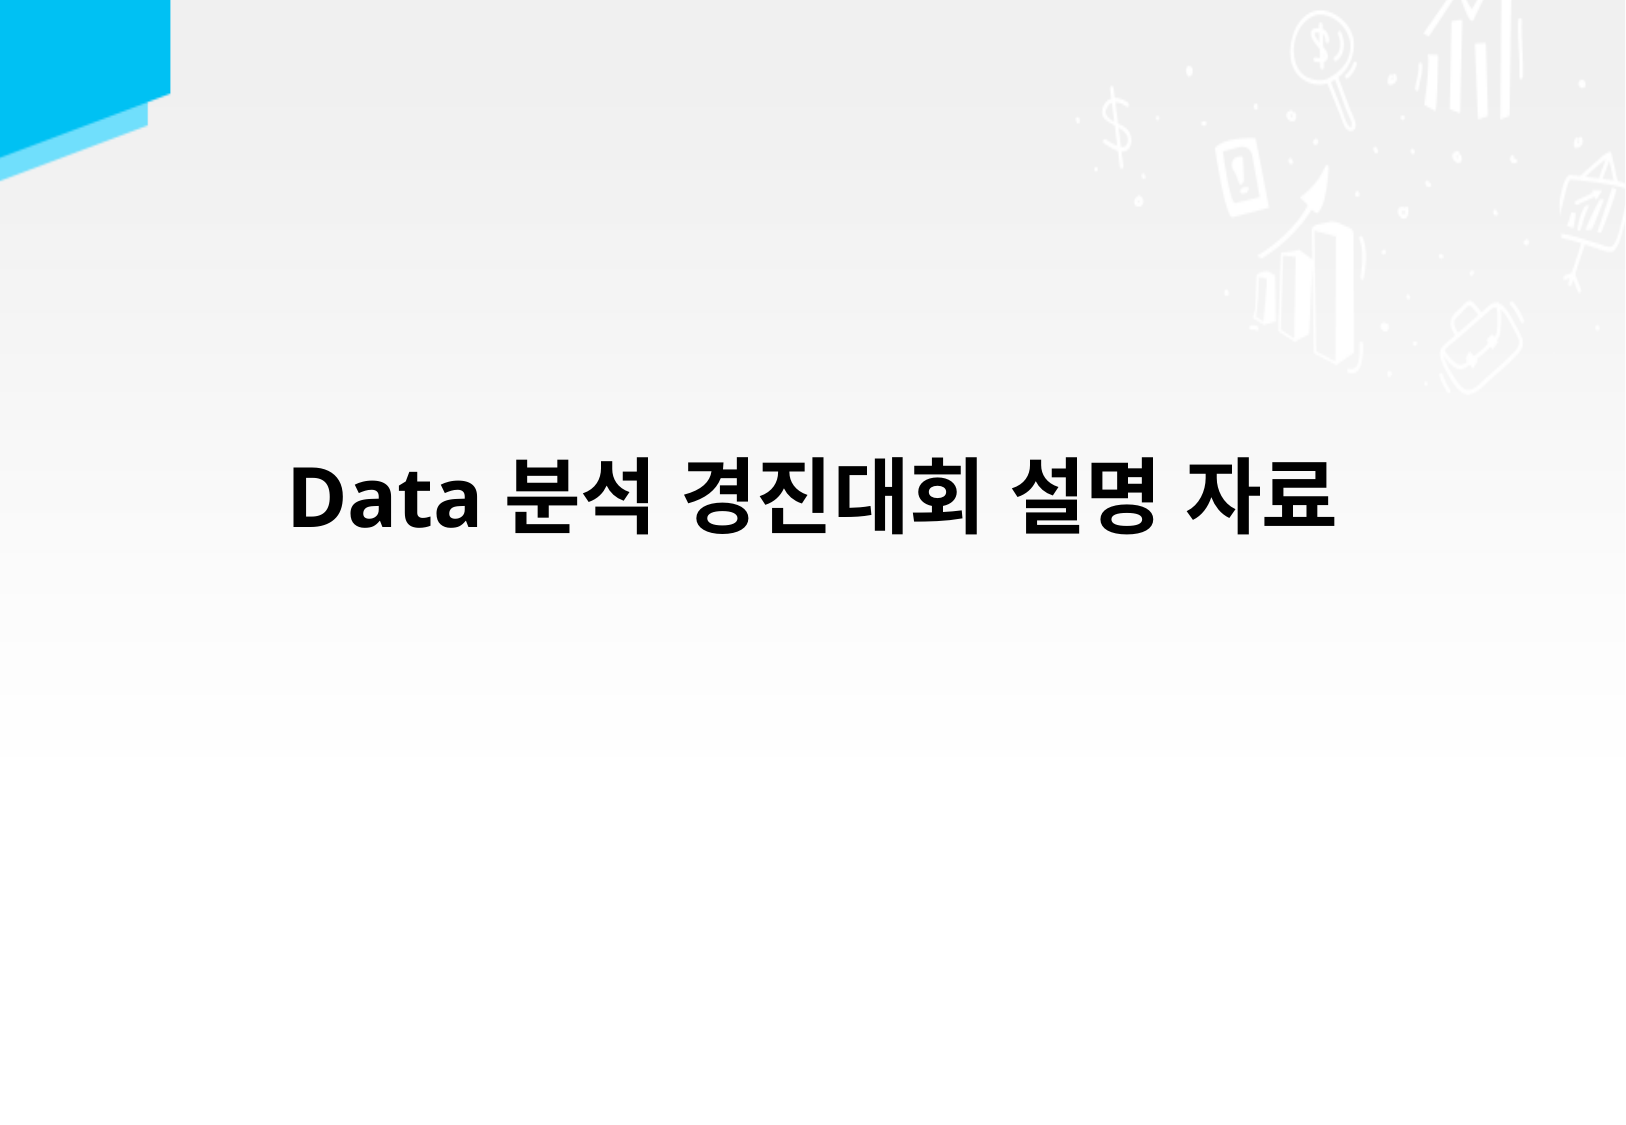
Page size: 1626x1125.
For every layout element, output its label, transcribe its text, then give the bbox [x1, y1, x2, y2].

picture [0, 0, 1626, 1125]
text_box Data분석 경진대회 설명 자료 [271, 437, 1354, 553]
